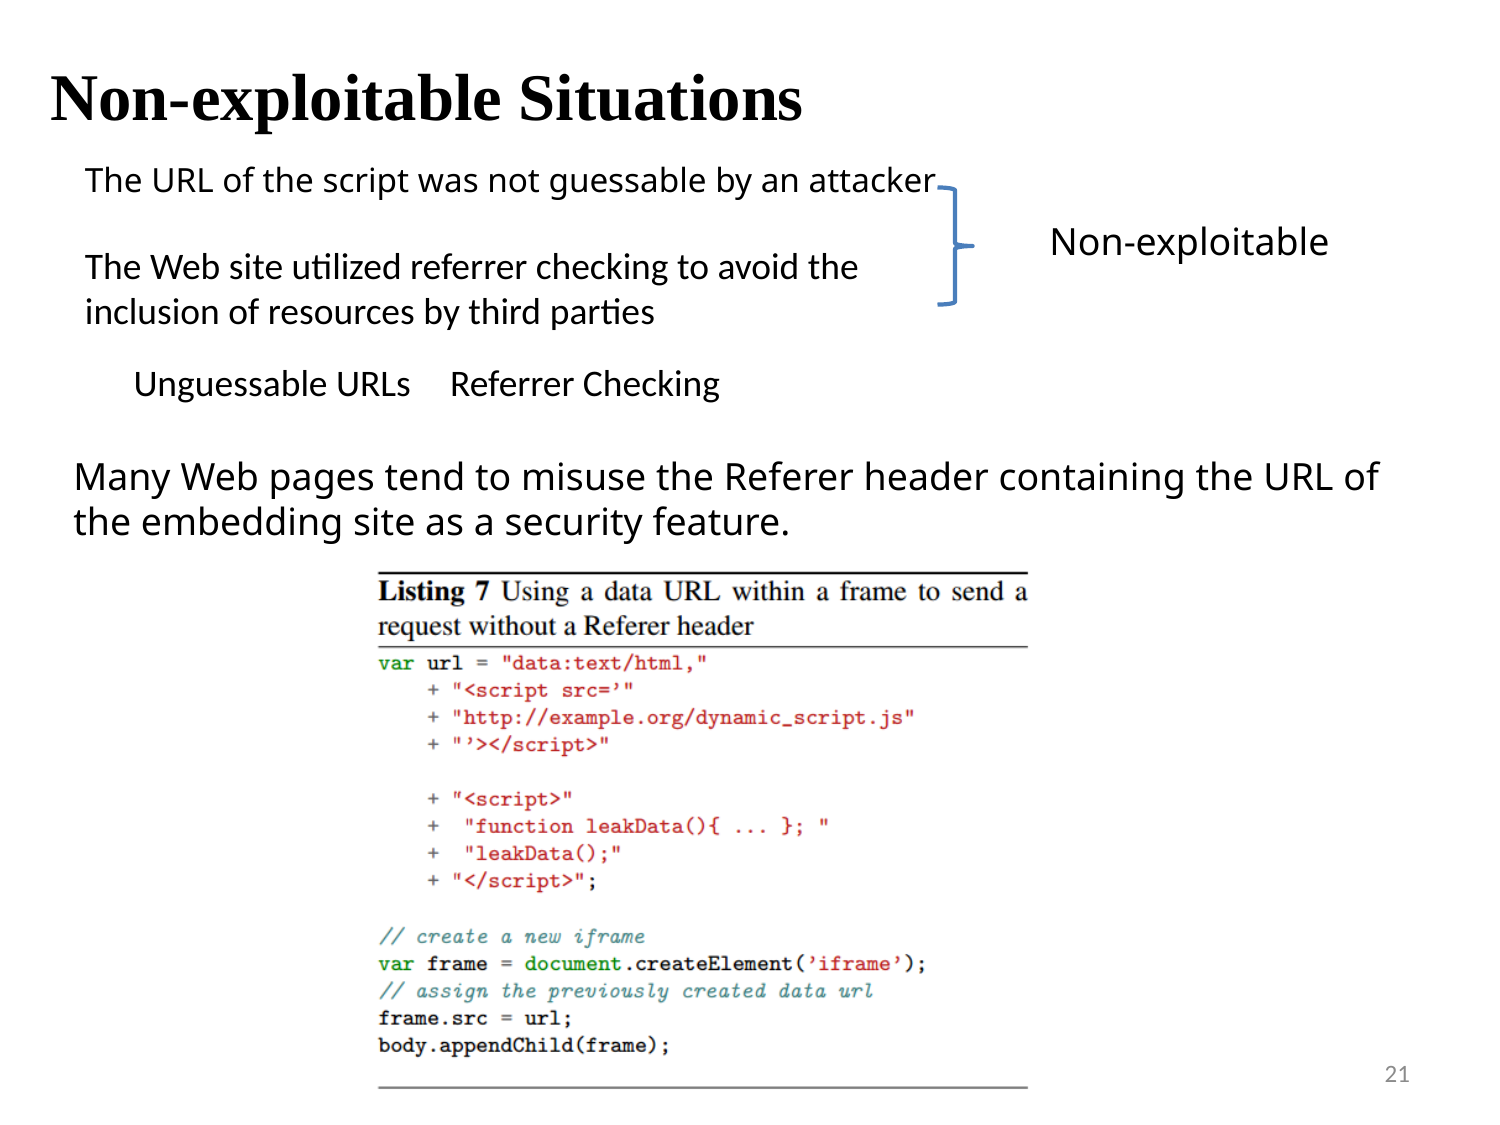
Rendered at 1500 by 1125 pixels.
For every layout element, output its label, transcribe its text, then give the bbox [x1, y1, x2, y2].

text_box Referrer Checking [435, 351, 736, 412]
text_box Many Web pages tend to misuse the Referer header containing the URL of the embedding site as a security feature. [58, 445, 1418, 550]
text_box Non-exploitable [1034, 210, 1345, 271]
text_box The Web site utilized referrer checking to avoid the inclusion of resources by third parties [70, 234, 1008, 340]
slide_number 21 [1074, 1042, 1425, 1103]
text_box Unguessable URLs [118, 351, 427, 412]
title Non-exploitable Situations [35, 0, 1425, 188]
picture [363, 562, 1039, 1094]
text_box [937, 186, 974, 306]
text_box The URL of the script was not guessable by an attacker [70, 152, 985, 207]
